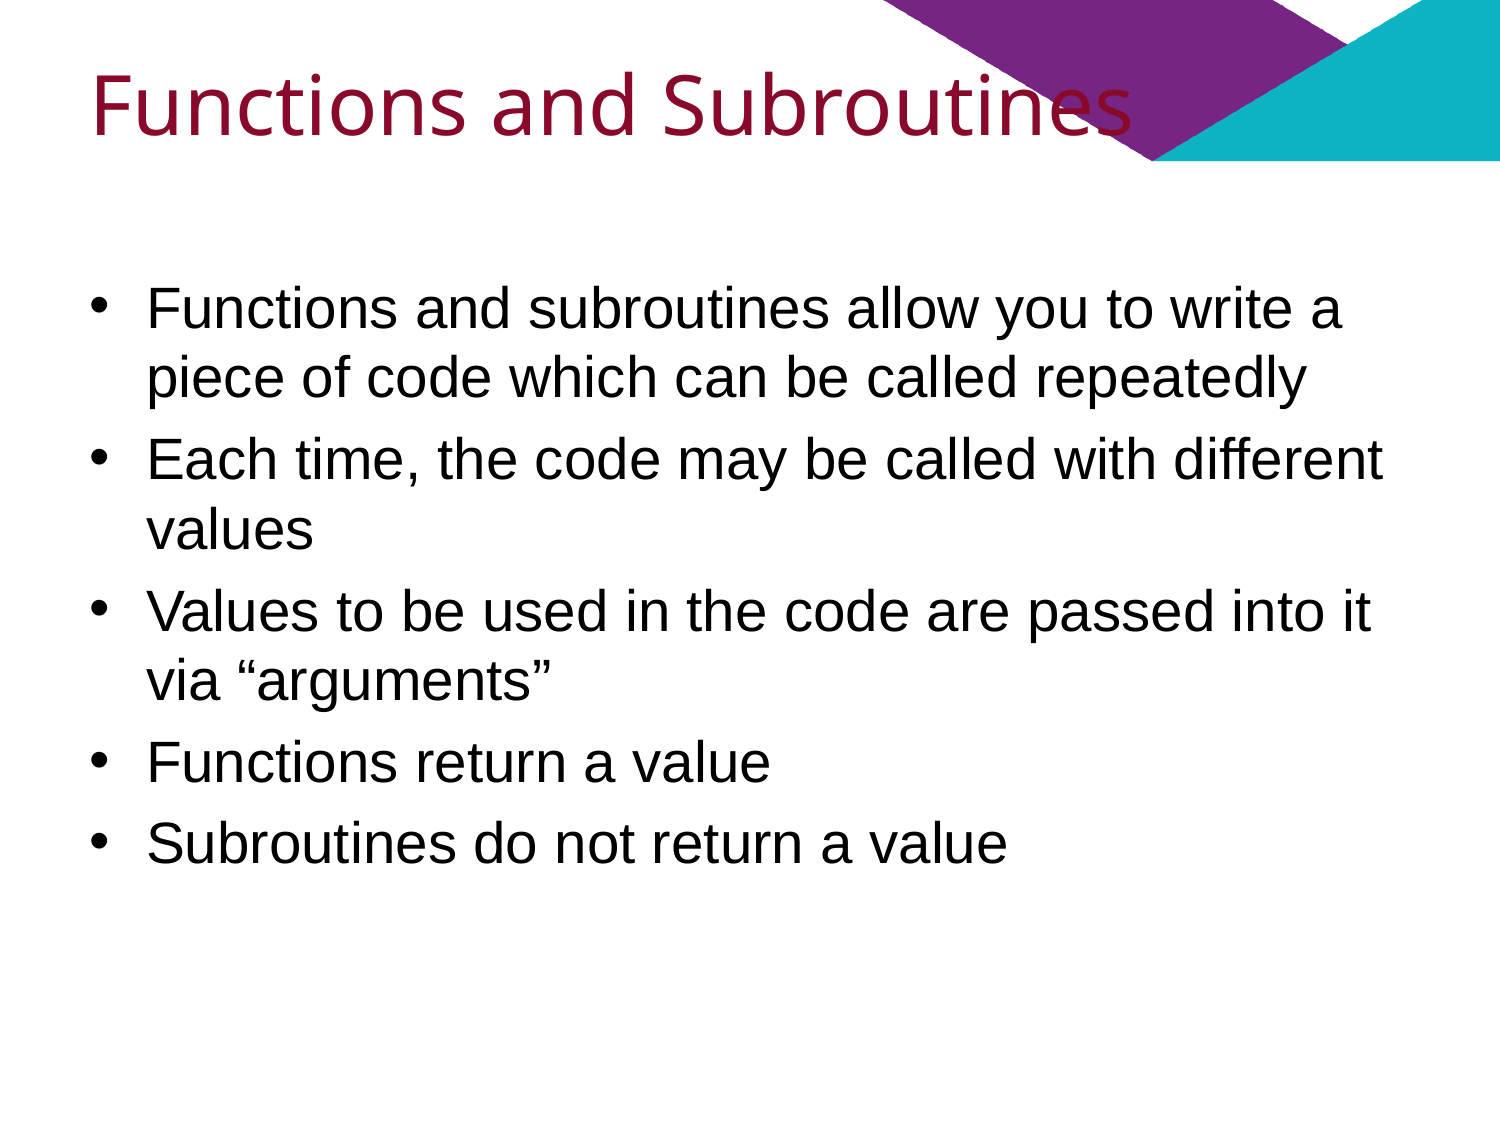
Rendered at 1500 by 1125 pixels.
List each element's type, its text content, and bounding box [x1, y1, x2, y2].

title Functions and Subroutines [75, 45, 1425, 233]
picture [0, 0, 1500, 163]
list Functions and subroutines allow you to write a piece of code which can be called repeatedly Each time, the code may be called with different values Values to be used in the code are passed into it via “arguments” Functions return a value Subroutines do not return a value [75, 262, 1459, 1018]
